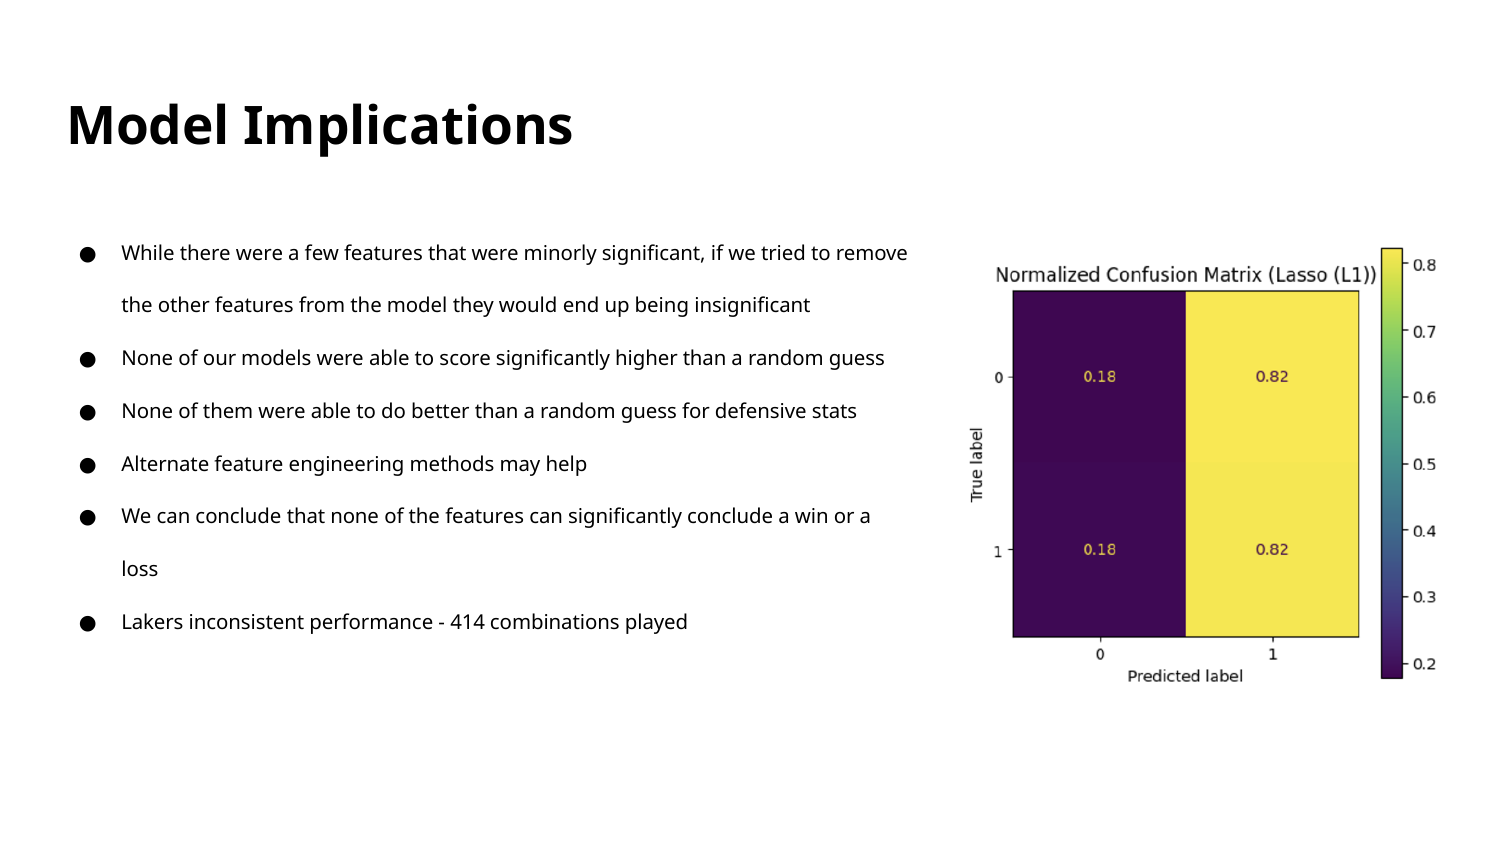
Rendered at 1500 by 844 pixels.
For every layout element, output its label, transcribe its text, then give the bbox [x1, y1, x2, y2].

picture [959, 238, 1443, 687]
title Model Implications [51, 72, 1449, 176]
list While there were a few features that were minorly significant, if we tried to remove the other features from the model they would end up being insignificant None of our models were able to score significantly higher than a random guess None of them were able to do better than a random guess for defensive stats Alternate feature engineering methods may help We can conclude that none of the features can significantly conclude a win or a loss Lakers inconsistent performance - 414 combinations played [41, 198, 928, 759]
